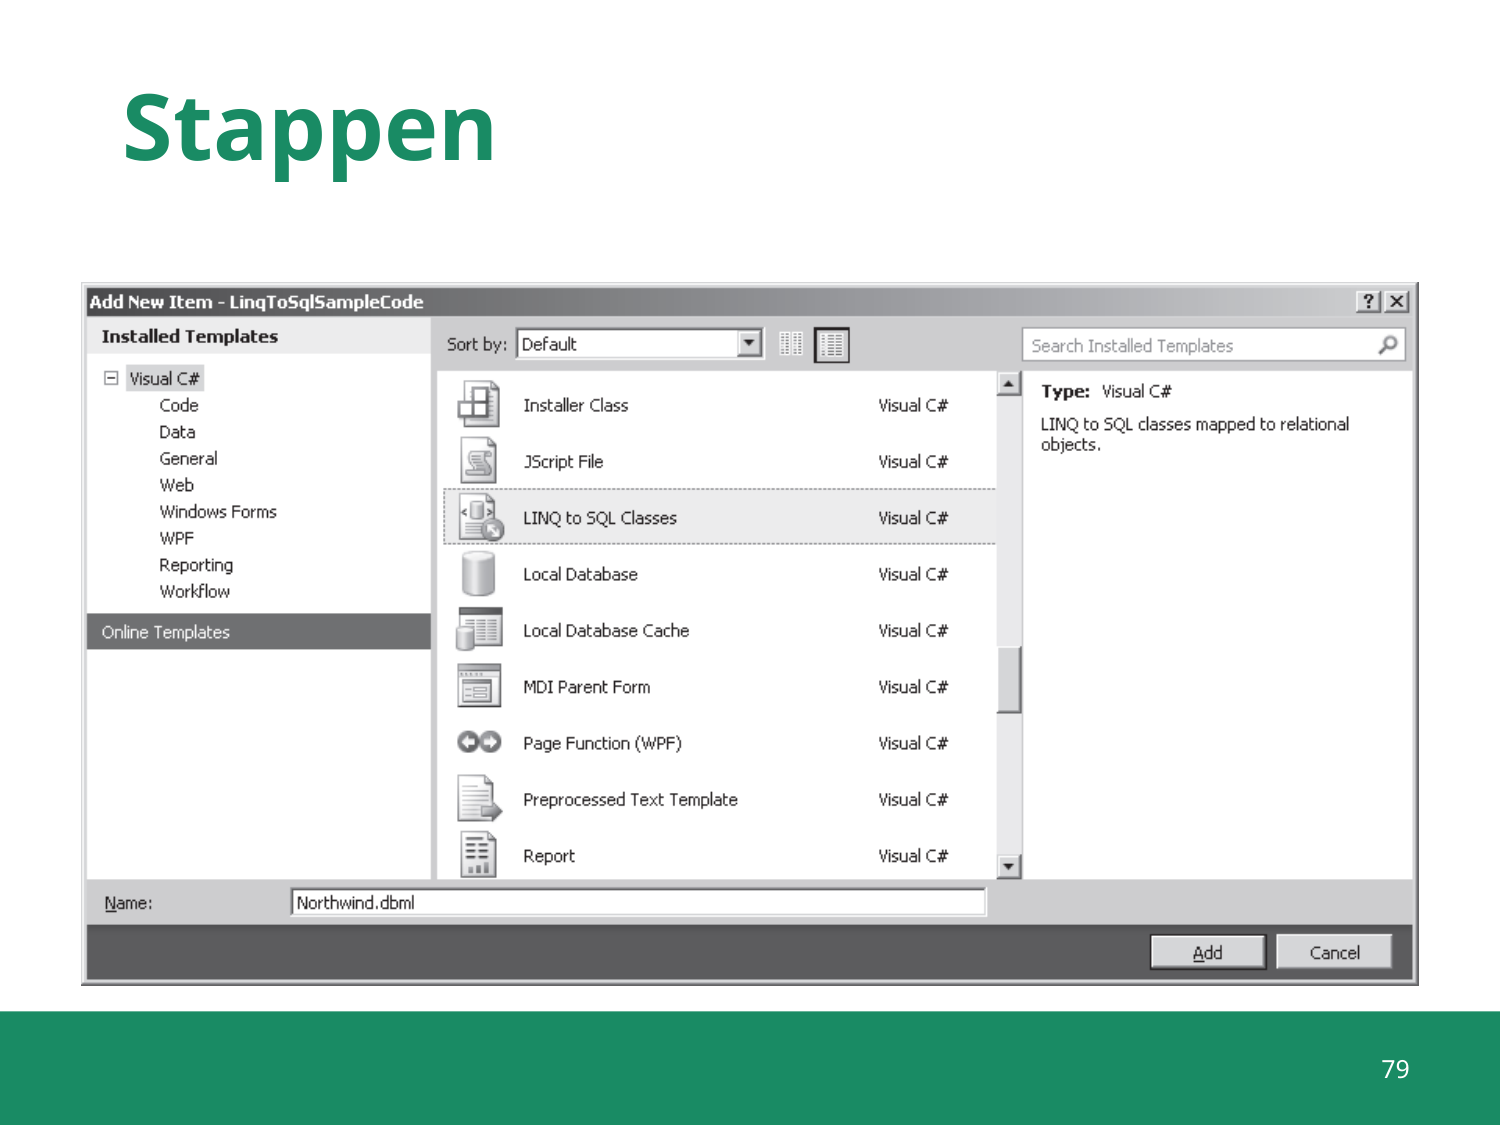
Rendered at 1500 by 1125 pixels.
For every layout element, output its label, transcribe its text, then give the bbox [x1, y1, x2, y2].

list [80, 281, 1419, 986]
title Stappen [107, 30, 1425, 218]
slide_number 79 [1338, 1040, 1425, 1101]
